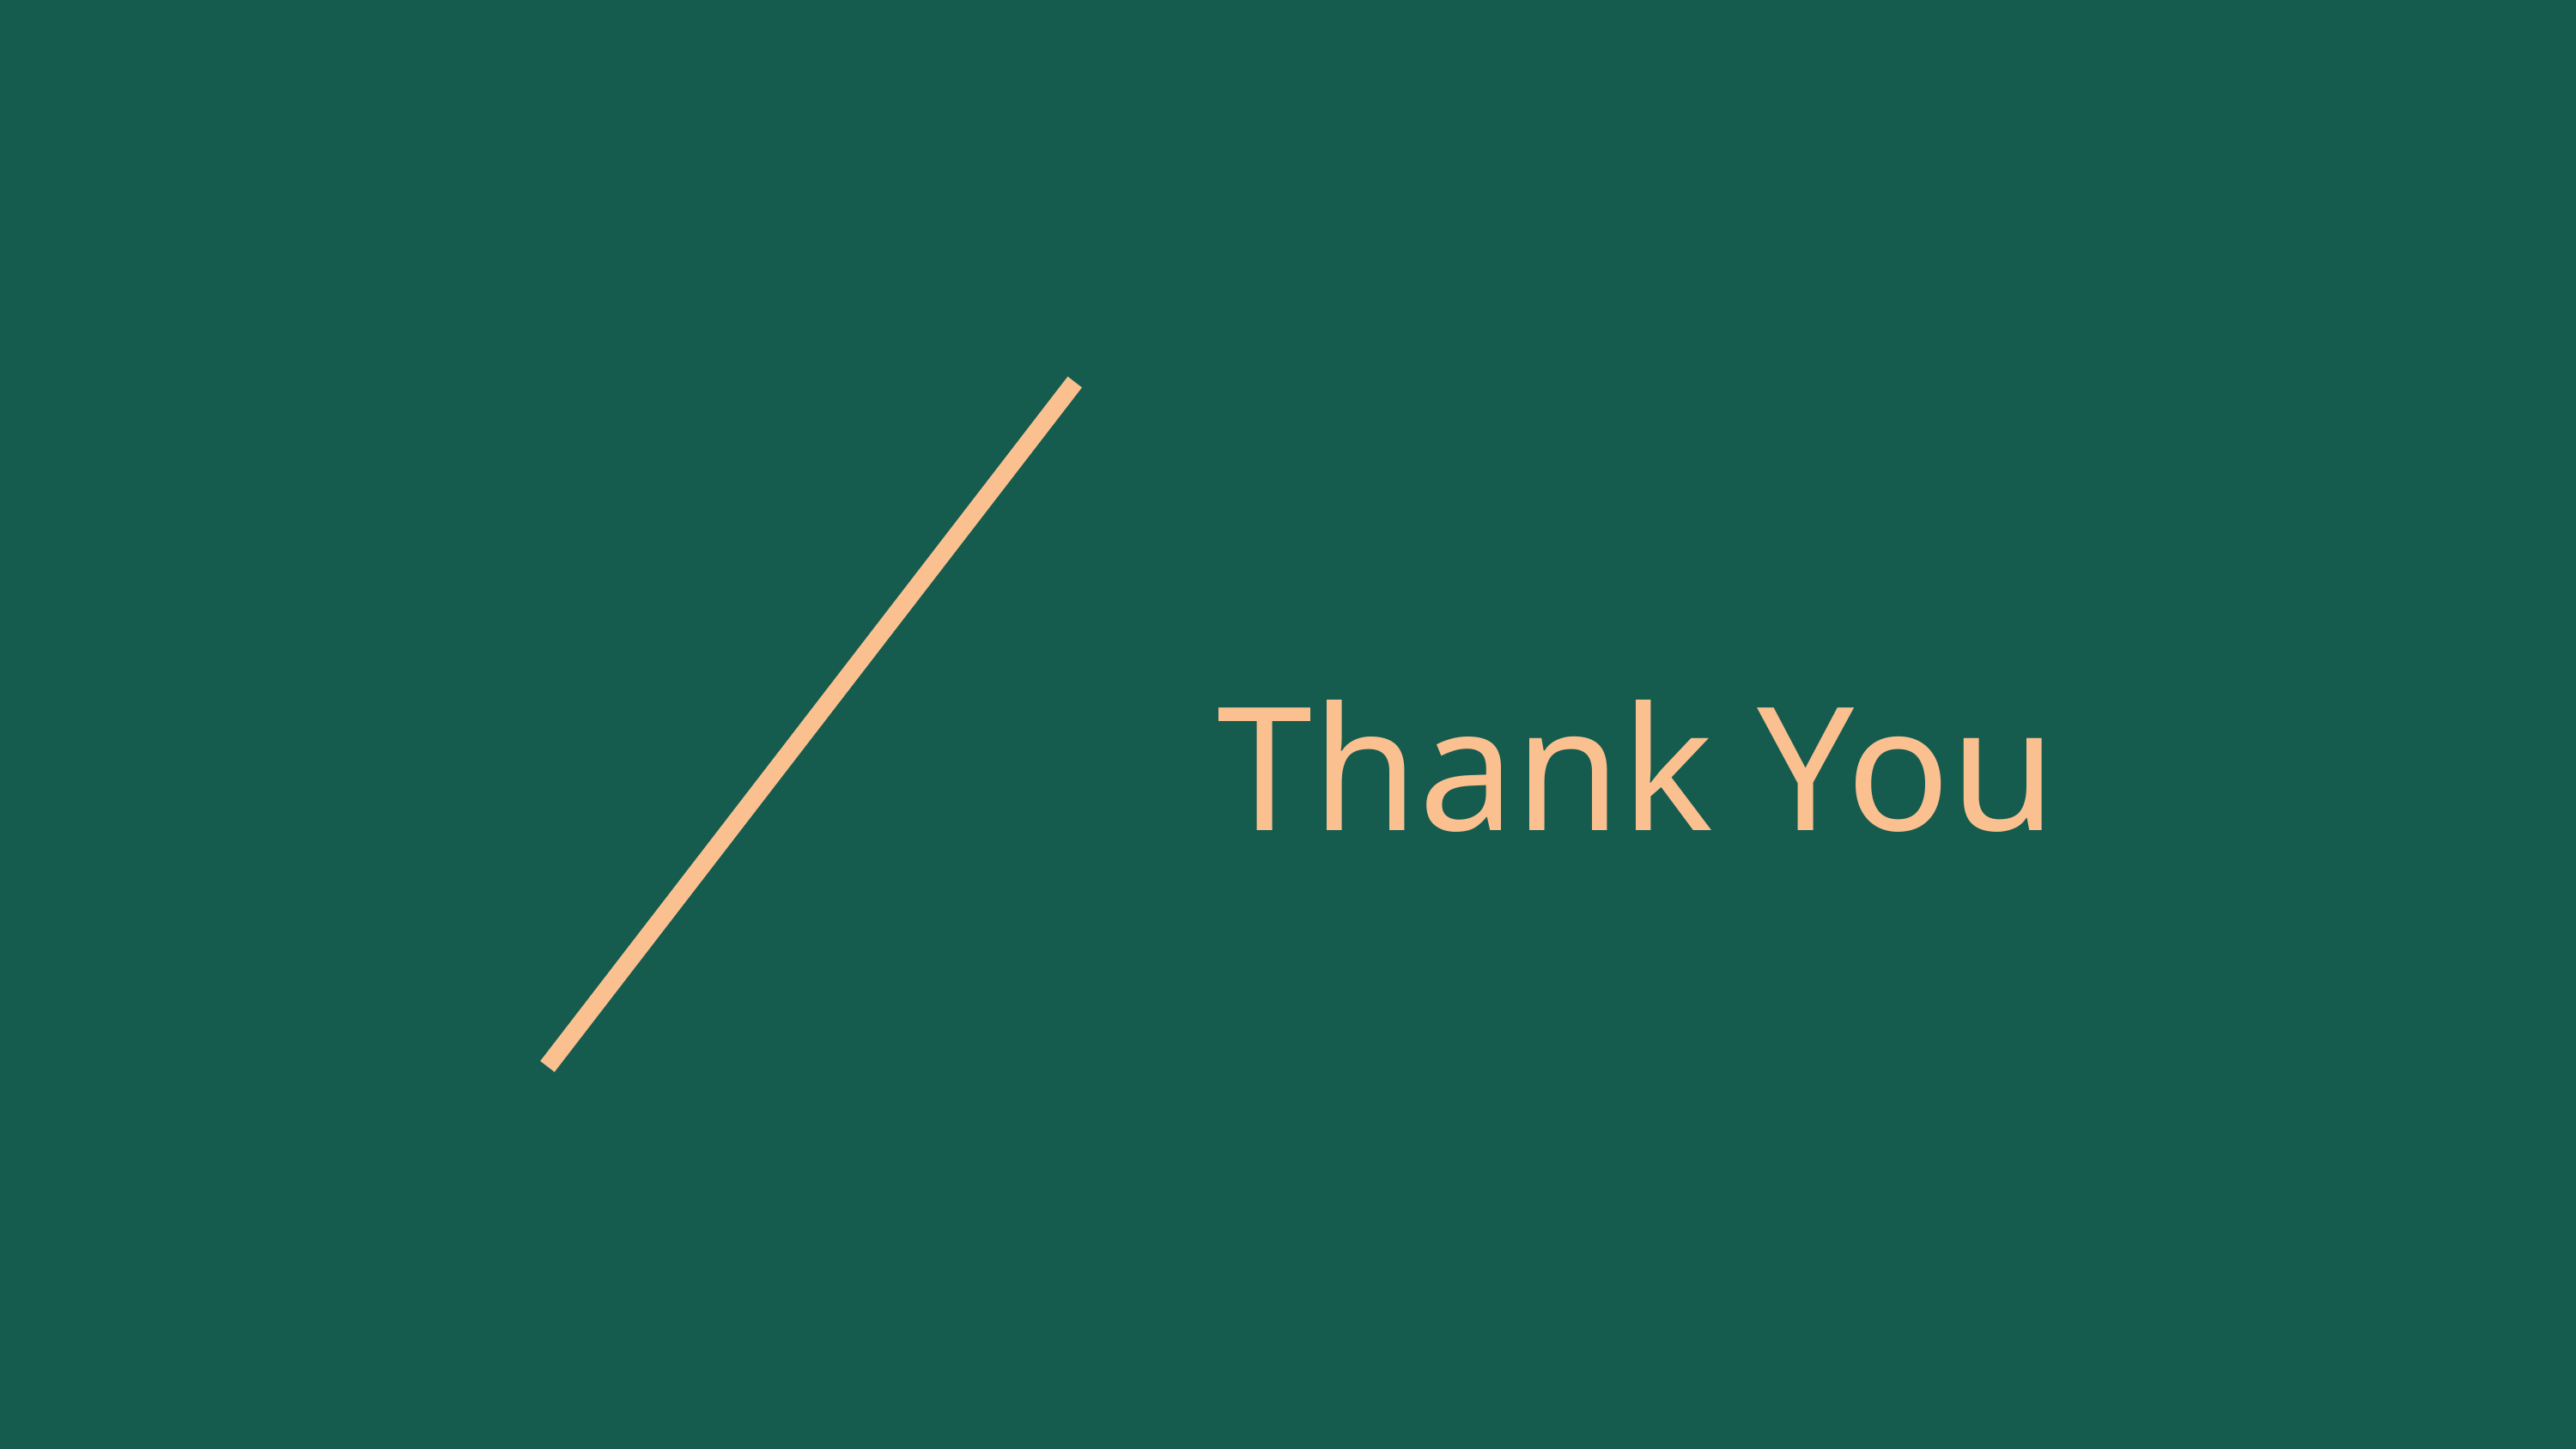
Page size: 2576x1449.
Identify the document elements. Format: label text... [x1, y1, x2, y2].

text_box Thank You [1148, 652, 2125, 871]
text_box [547, 381, 1075, 1067]
